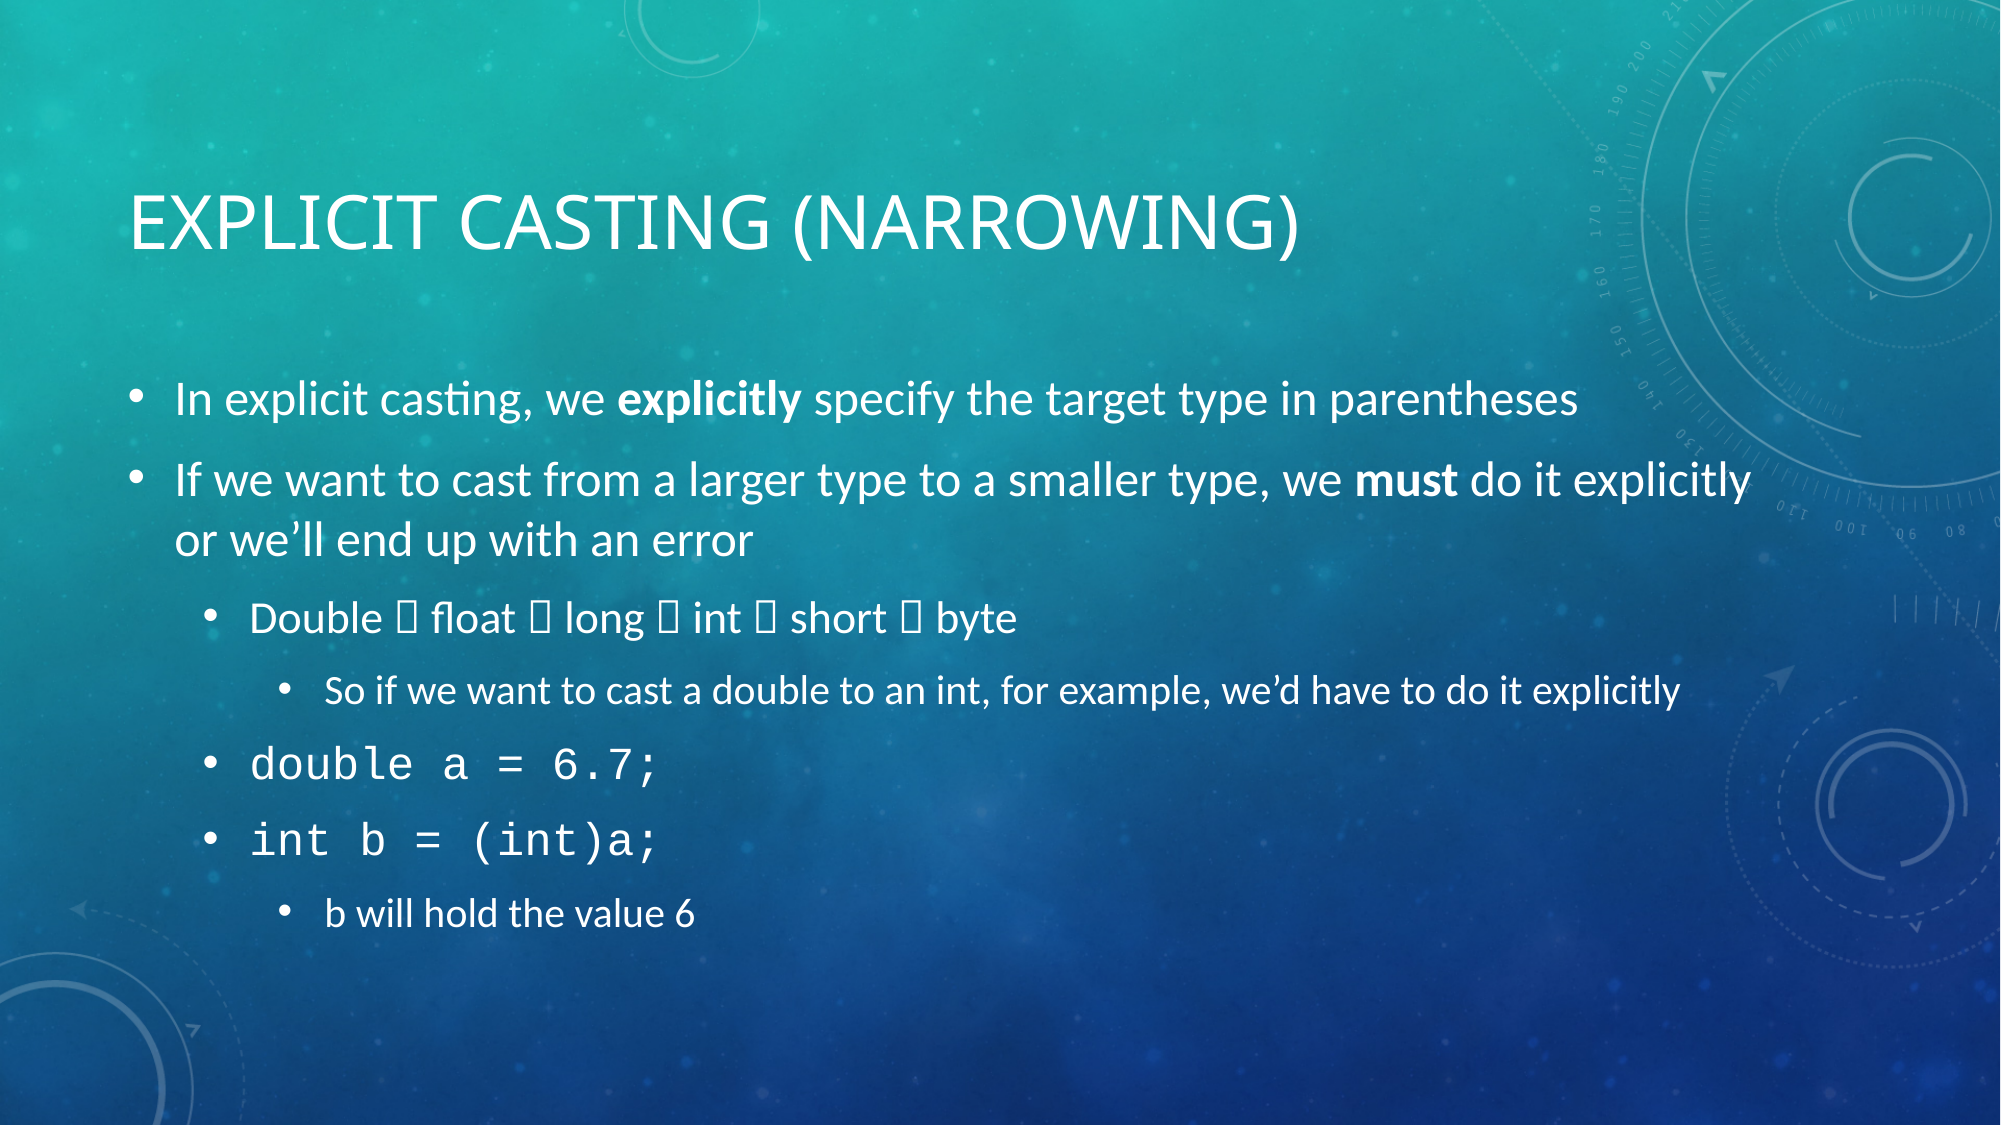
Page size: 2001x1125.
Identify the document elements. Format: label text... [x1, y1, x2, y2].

list In explicit casting, we explicitly specify the target type in parentheses If we want to cast from a larger type to a smaller type, we must do it explicitly or we’ll end up with an error Double  float  long  int  short  byte So if we want to cast a double to an int, for example, we’d have to do it explicitly double a = 6.7; int b = (int)a; b will hold the value 6 [112, 351, 1775, 950]
picture [0, 0, 2001, 1125]
title Explicit casting (narrowing) [112, 99, 1775, 339]
